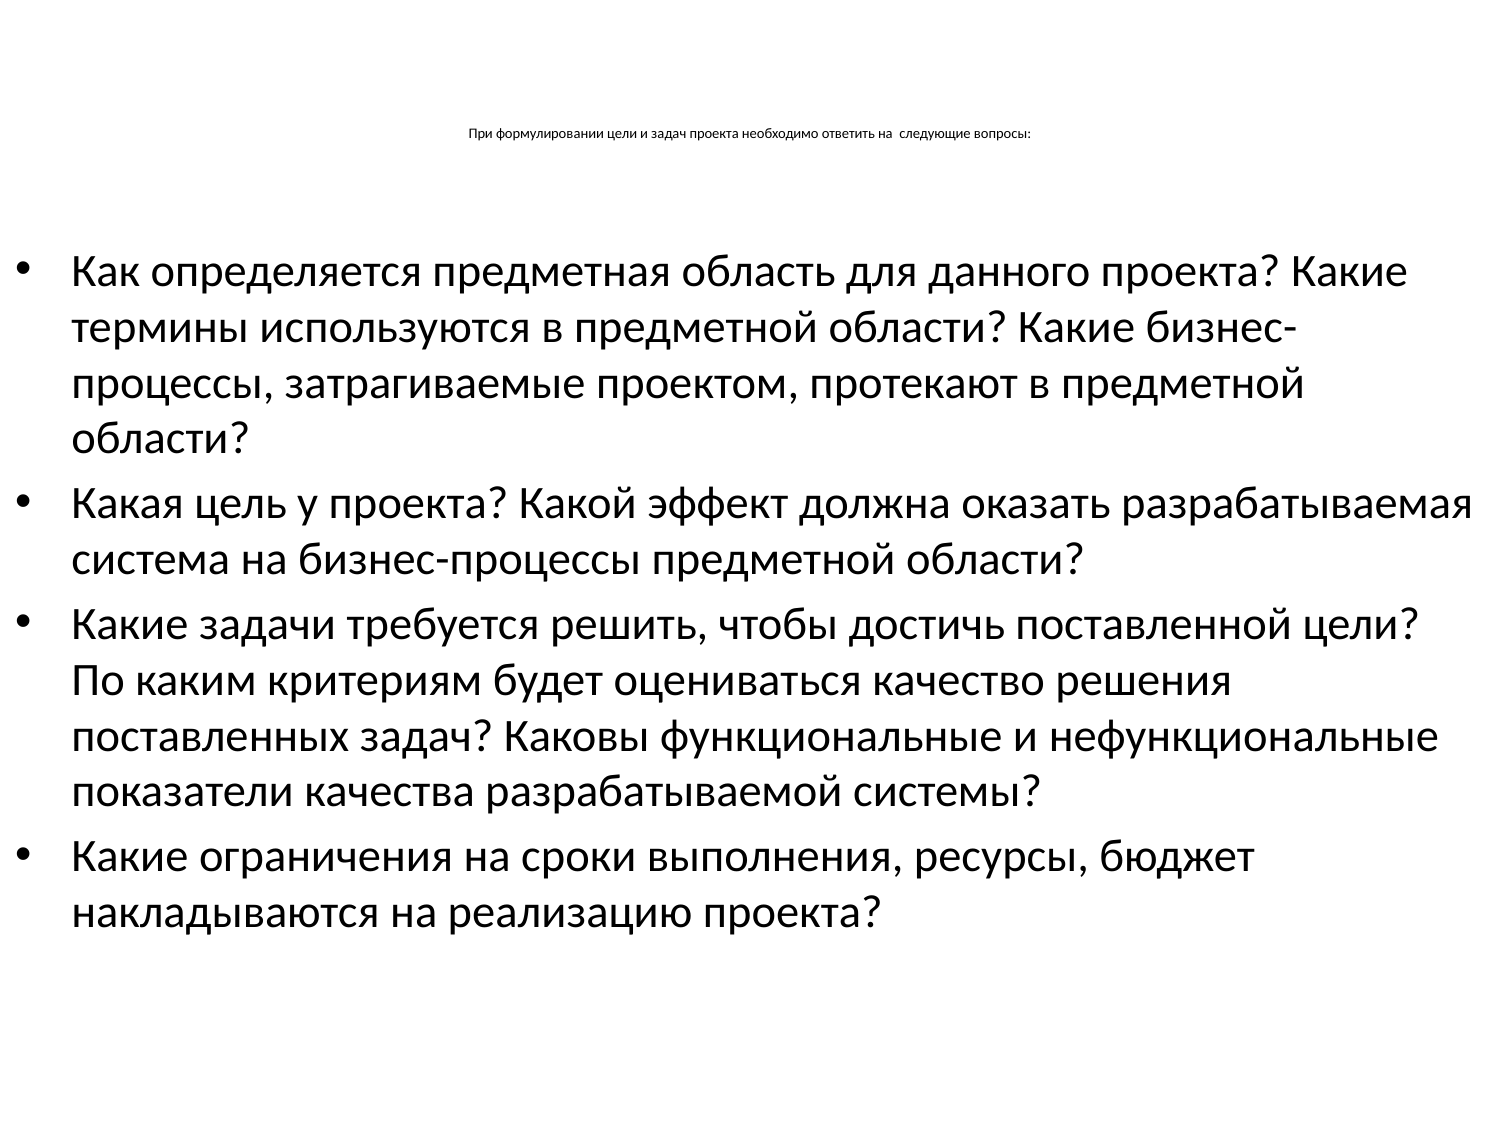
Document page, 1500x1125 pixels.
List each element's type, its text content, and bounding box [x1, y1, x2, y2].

list Как определяется предметная область для данного проекта? Какие термины используются в предметной области? Какие бизнес-процессы, затрагиваемые проектом, протекают в предметной области? Какая цель у проекта? Какой эффект должна оказать разрабатываемая система на бизнес-процессы предметной области? Какие задачи требуется решить, чтобы достичь поставленной цели? По каким критериям будет оцениваться качество решения поставленных задач? Каковы функциональные и нефункциональные показатели качества разрабатываемой системы? Какие ограничения на сроки выполнения, ресурсы, бюджет накладываются на реализацию проекта? [0, 232, 1500, 1005]
title При формулировании цели и задач проекта необходимо ответить на следующие вопросы: [75, 45, 1425, 232]
